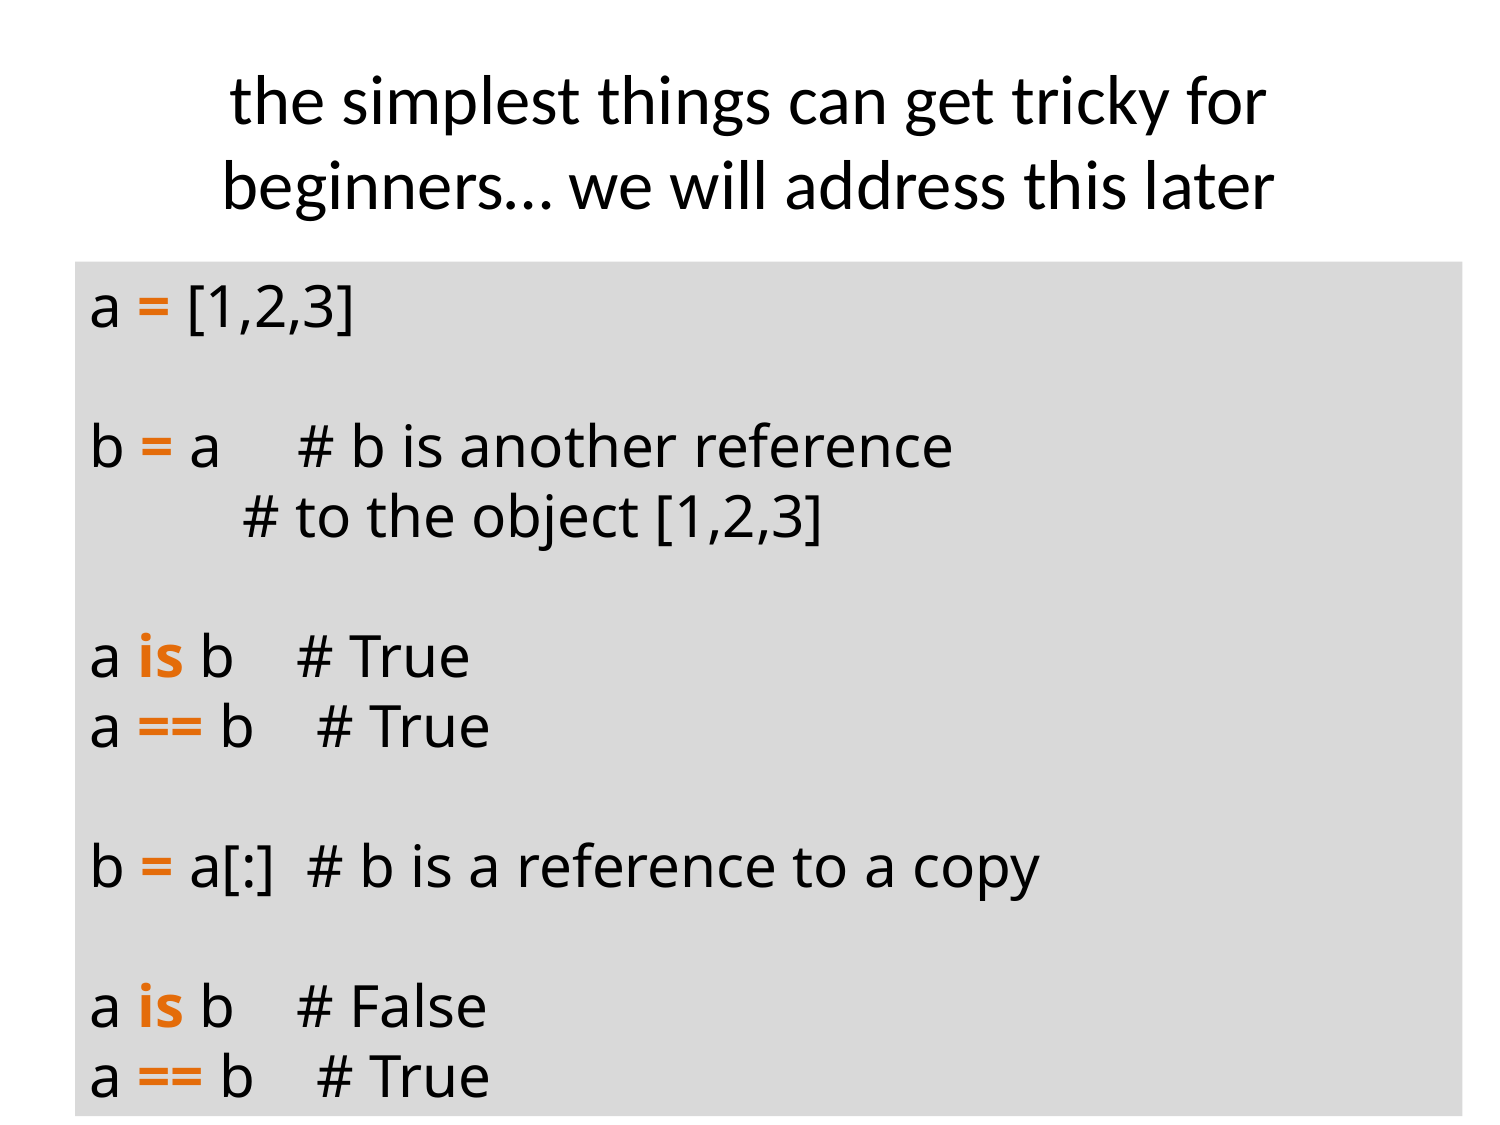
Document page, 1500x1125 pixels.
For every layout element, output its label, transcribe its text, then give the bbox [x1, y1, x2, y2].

text_box a = [1,2,3] b = a # b is another reference # to the object [1,2,3] a is b # True a == b # True b = a[:] # b is a reference to a copy a is b # False a == b # True [75, 261, 1463, 1117]
title the simplest things can get tricky for beginners… we will address this later [75, 45, 1425, 233]
